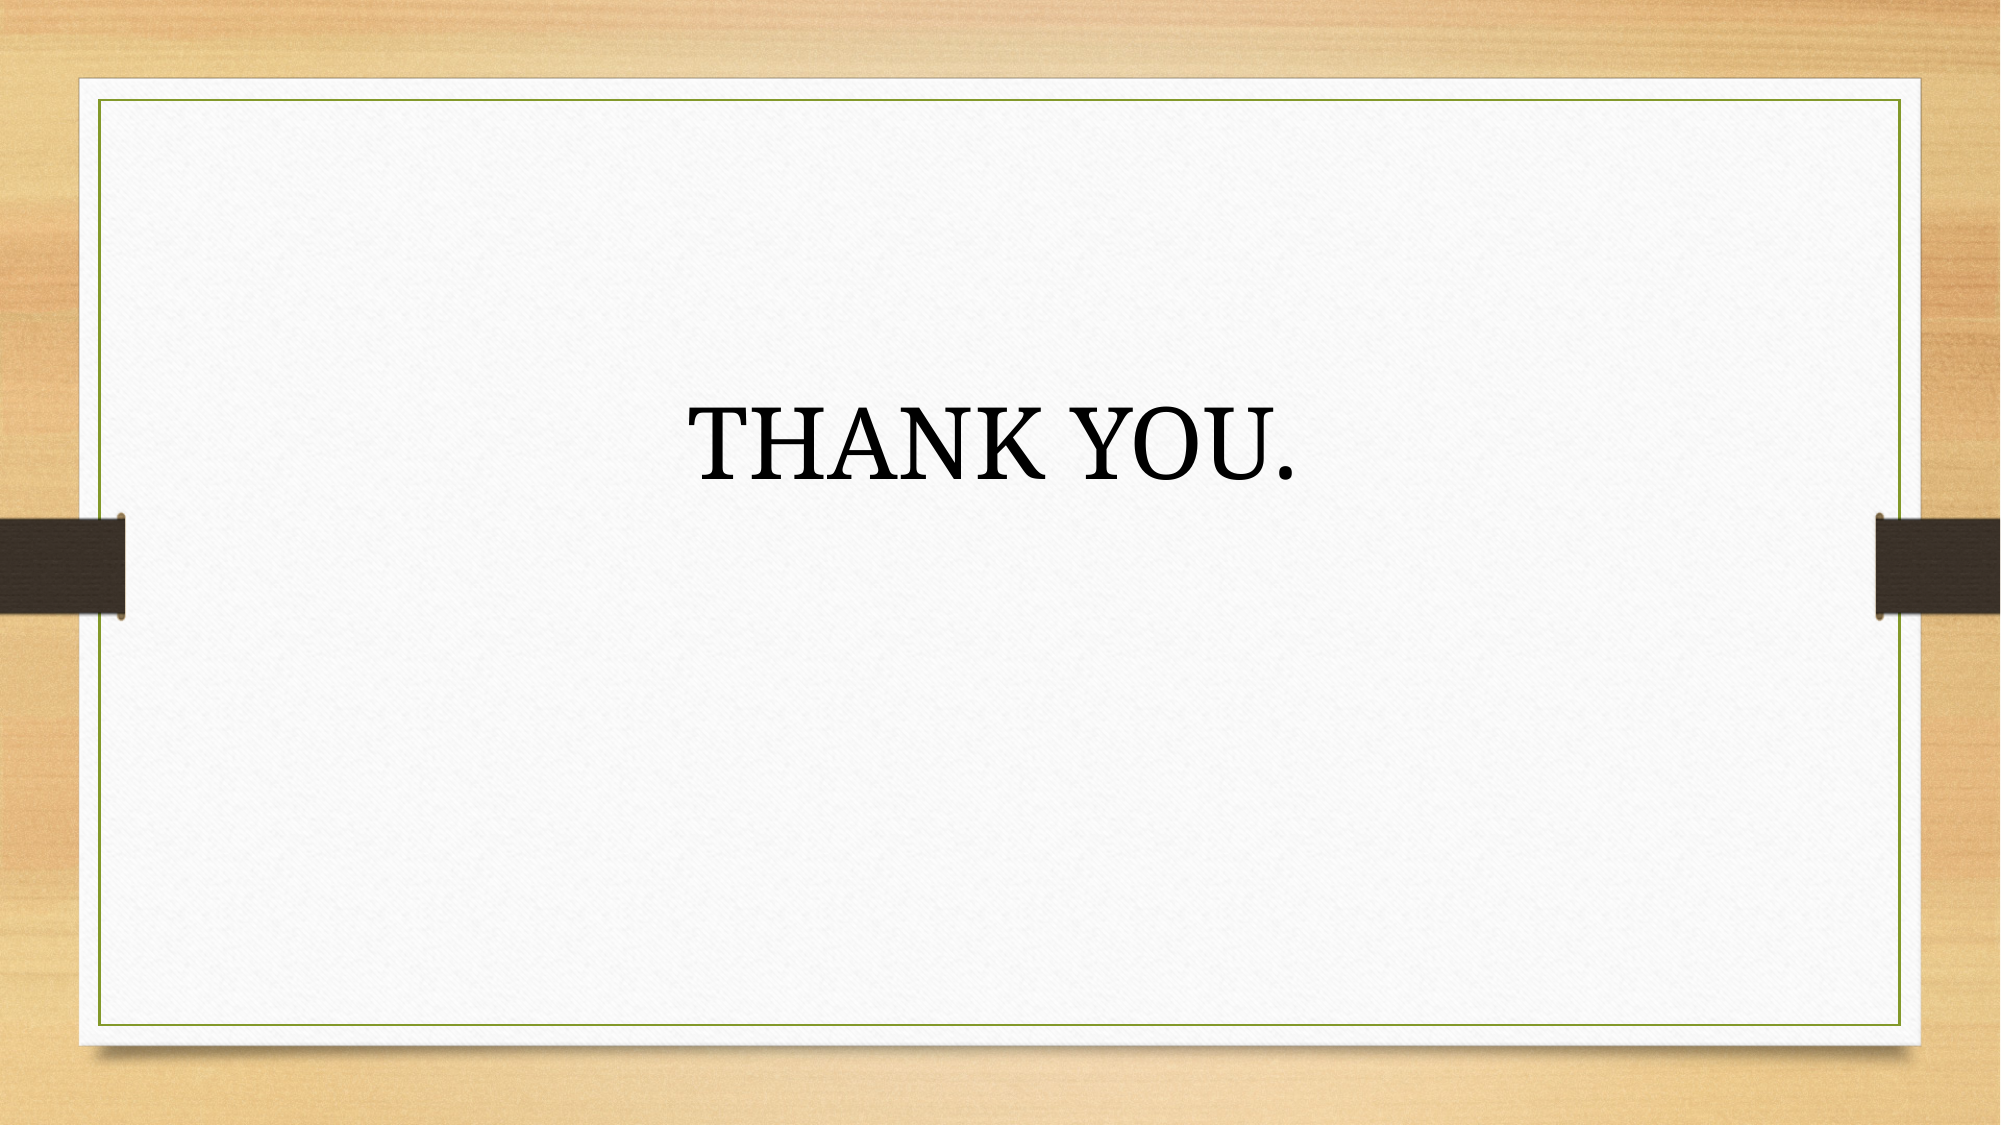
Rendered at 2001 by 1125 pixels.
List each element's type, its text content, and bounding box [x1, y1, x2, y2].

picture [0, 0, 2001, 1125]
title THANK YOU. [111, 99, 1875, 659]
